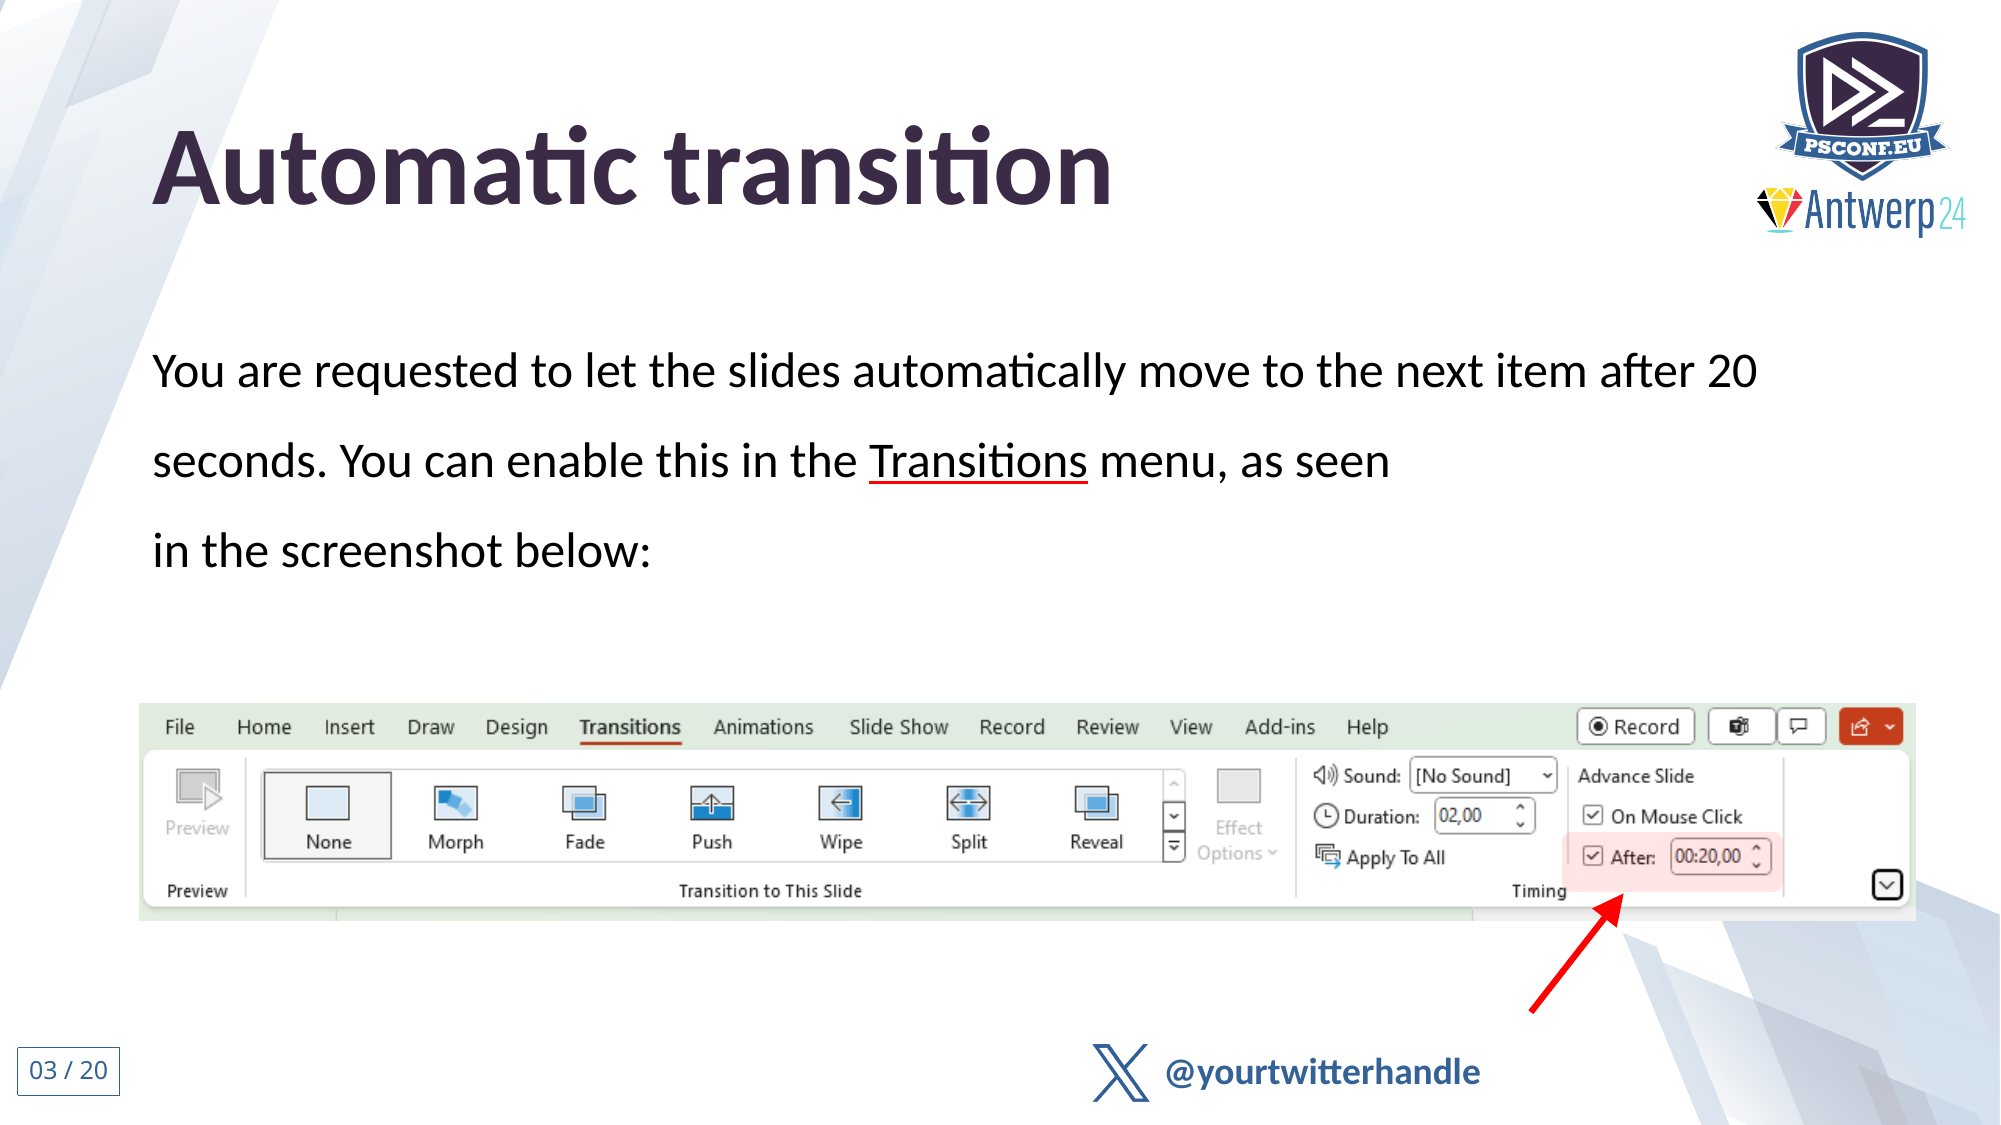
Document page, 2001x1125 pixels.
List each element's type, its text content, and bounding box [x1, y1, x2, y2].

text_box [1530, 893, 1624, 1013]
text_box 02 / 20 [17, 1041, 121, 1102]
title Automatic transition [137, 59, 1735, 278]
list You are requested to let the slides automatically move to the next item after 20 seconds. You can enable this in the Transitions menu, as seen in the screenshot below: [137, 299, 1863, 651]
picture [0, 0, 2000, 1125]
